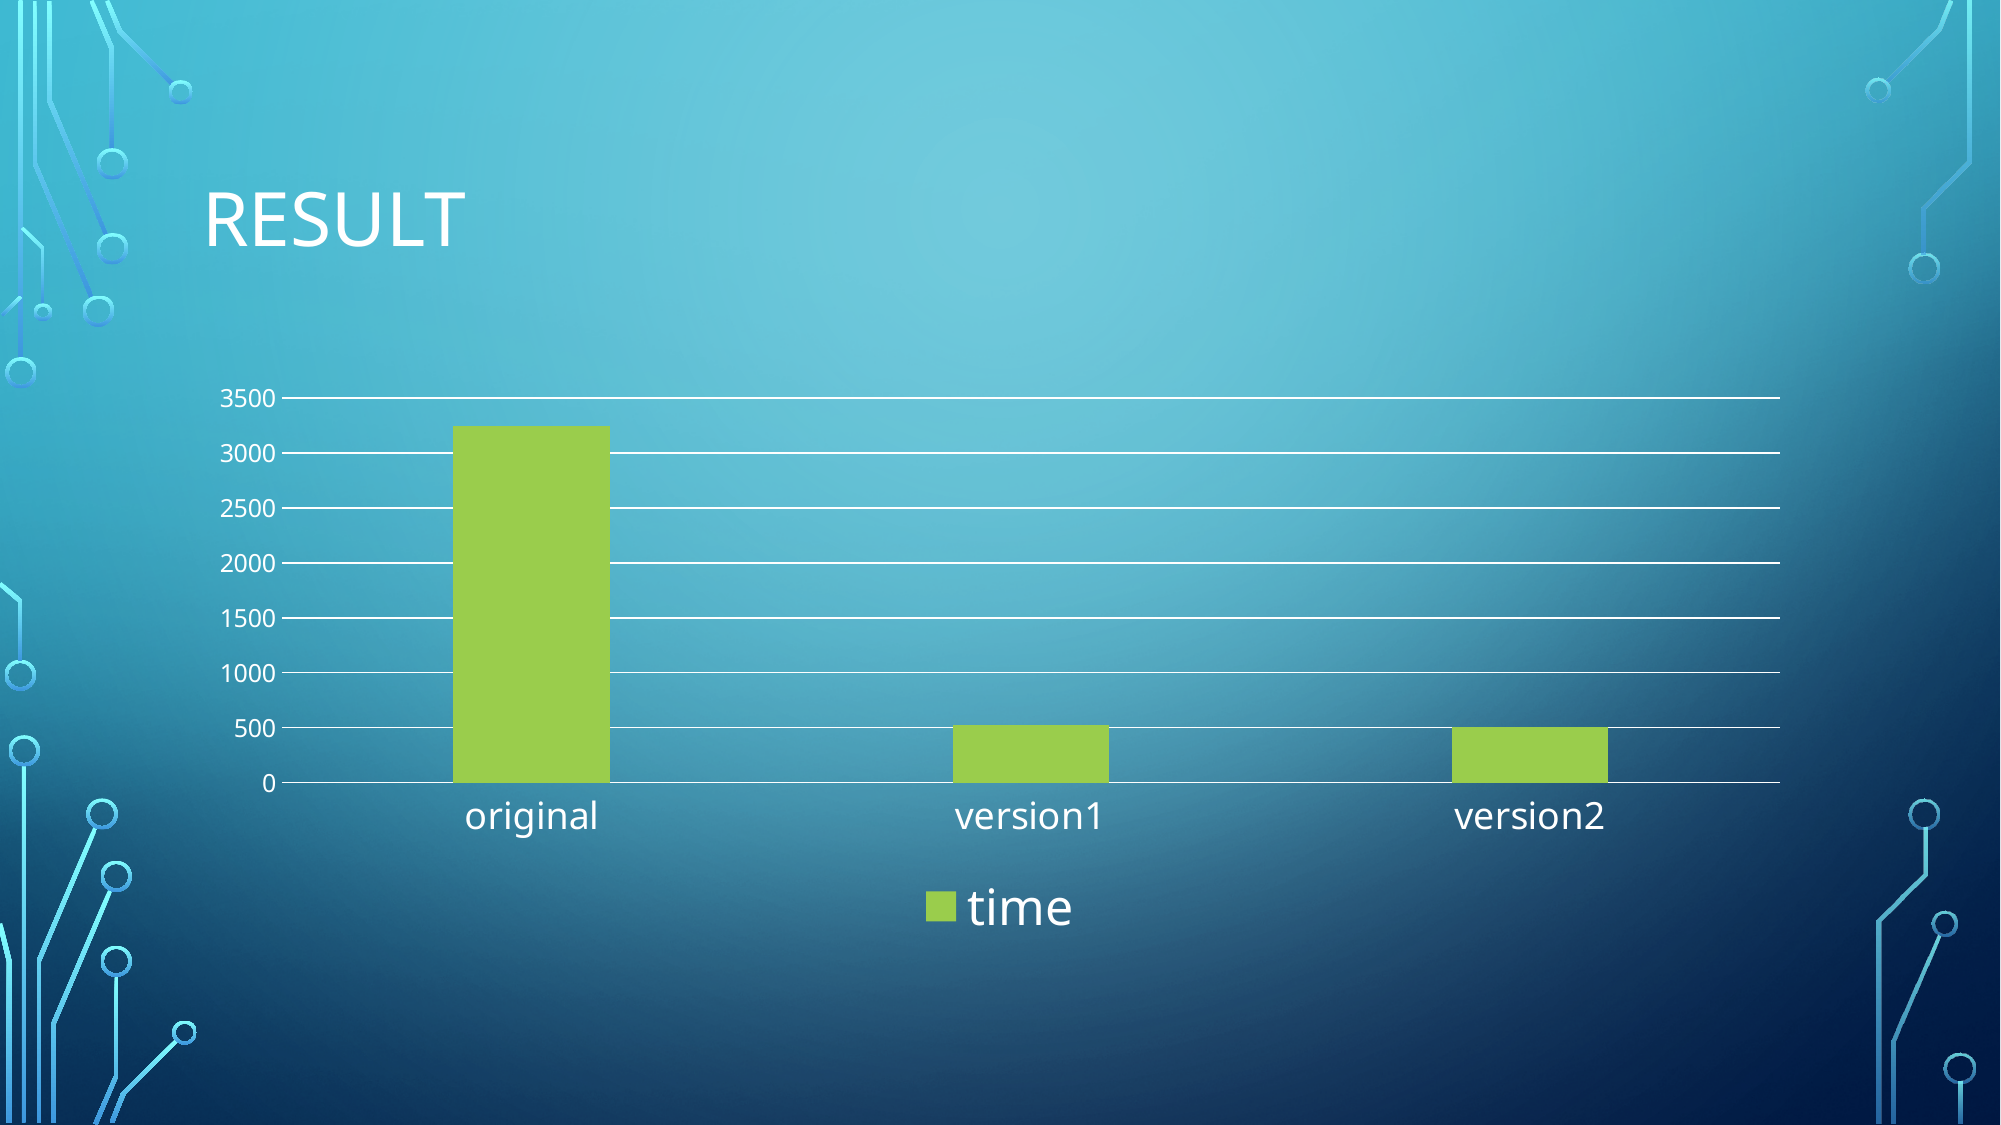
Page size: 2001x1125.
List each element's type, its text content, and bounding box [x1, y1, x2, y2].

chart [186, 368, 1813, 951]
title result [187, 101, 1813, 344]
